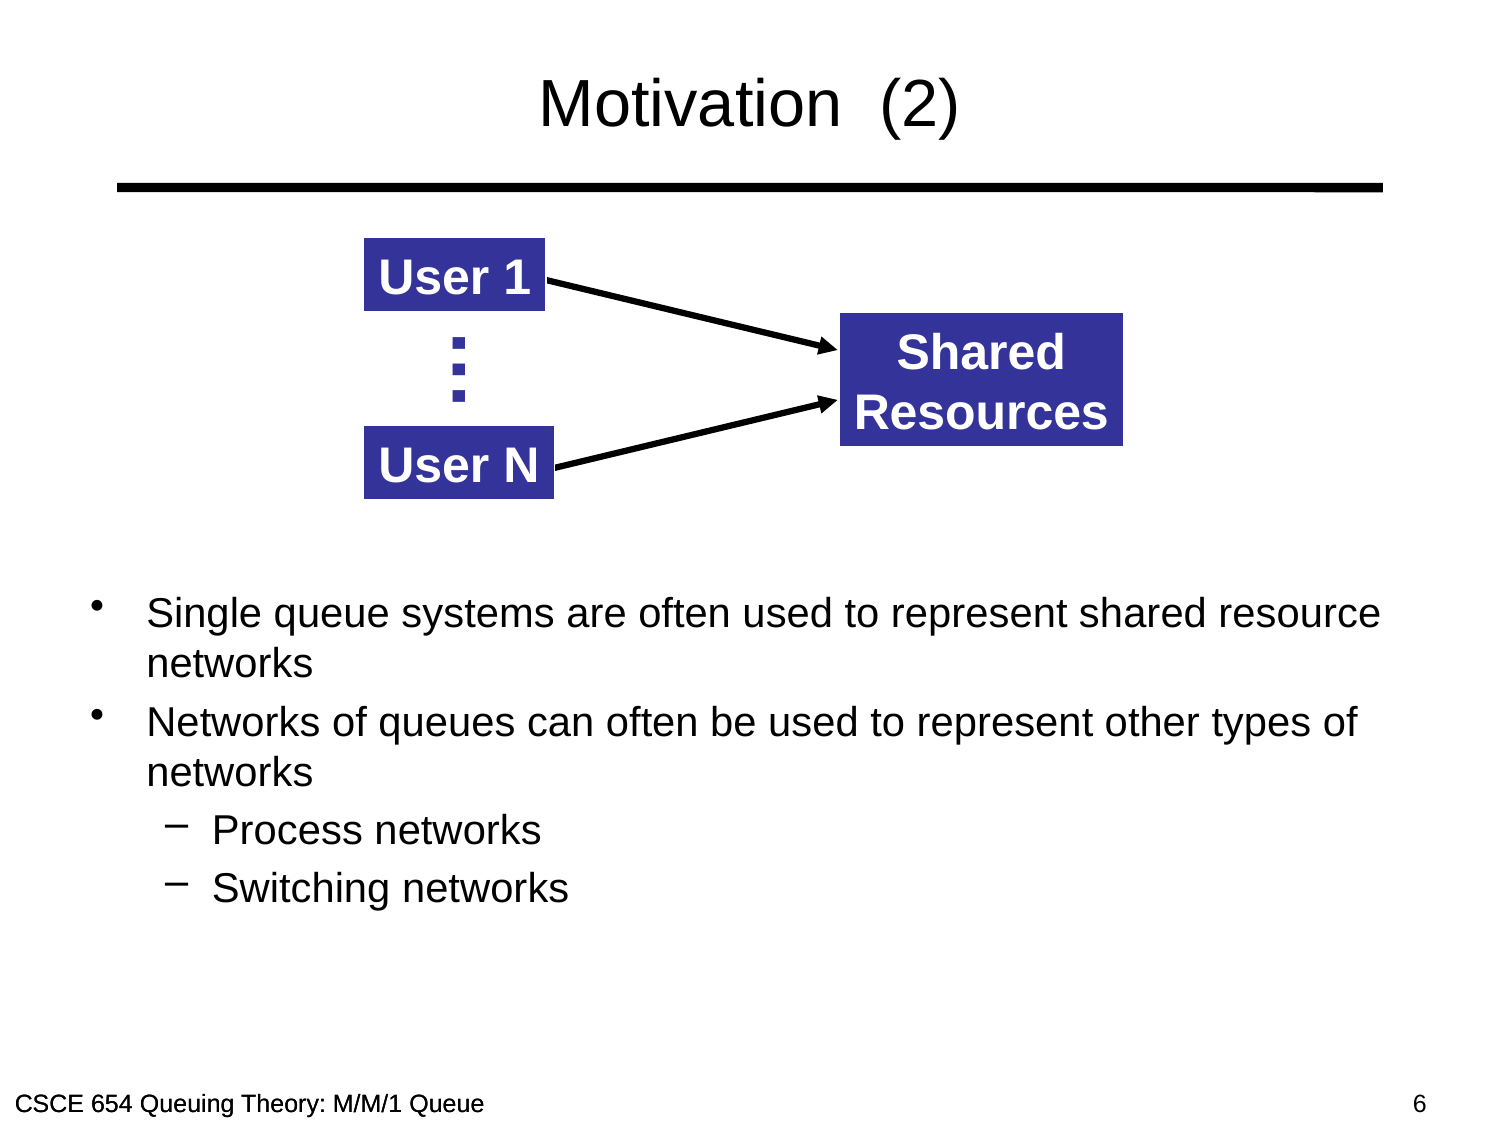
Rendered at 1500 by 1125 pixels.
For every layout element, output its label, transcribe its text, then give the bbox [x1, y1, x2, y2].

title Motivation (2) [75, 24, 1425, 175]
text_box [362, 237, 1126, 502]
list Single queue systems are often used to represent shared resource networks Networks of queues can often be used to represent other types of networks Process networks Switching networks [75, 578, 1425, 1005]
